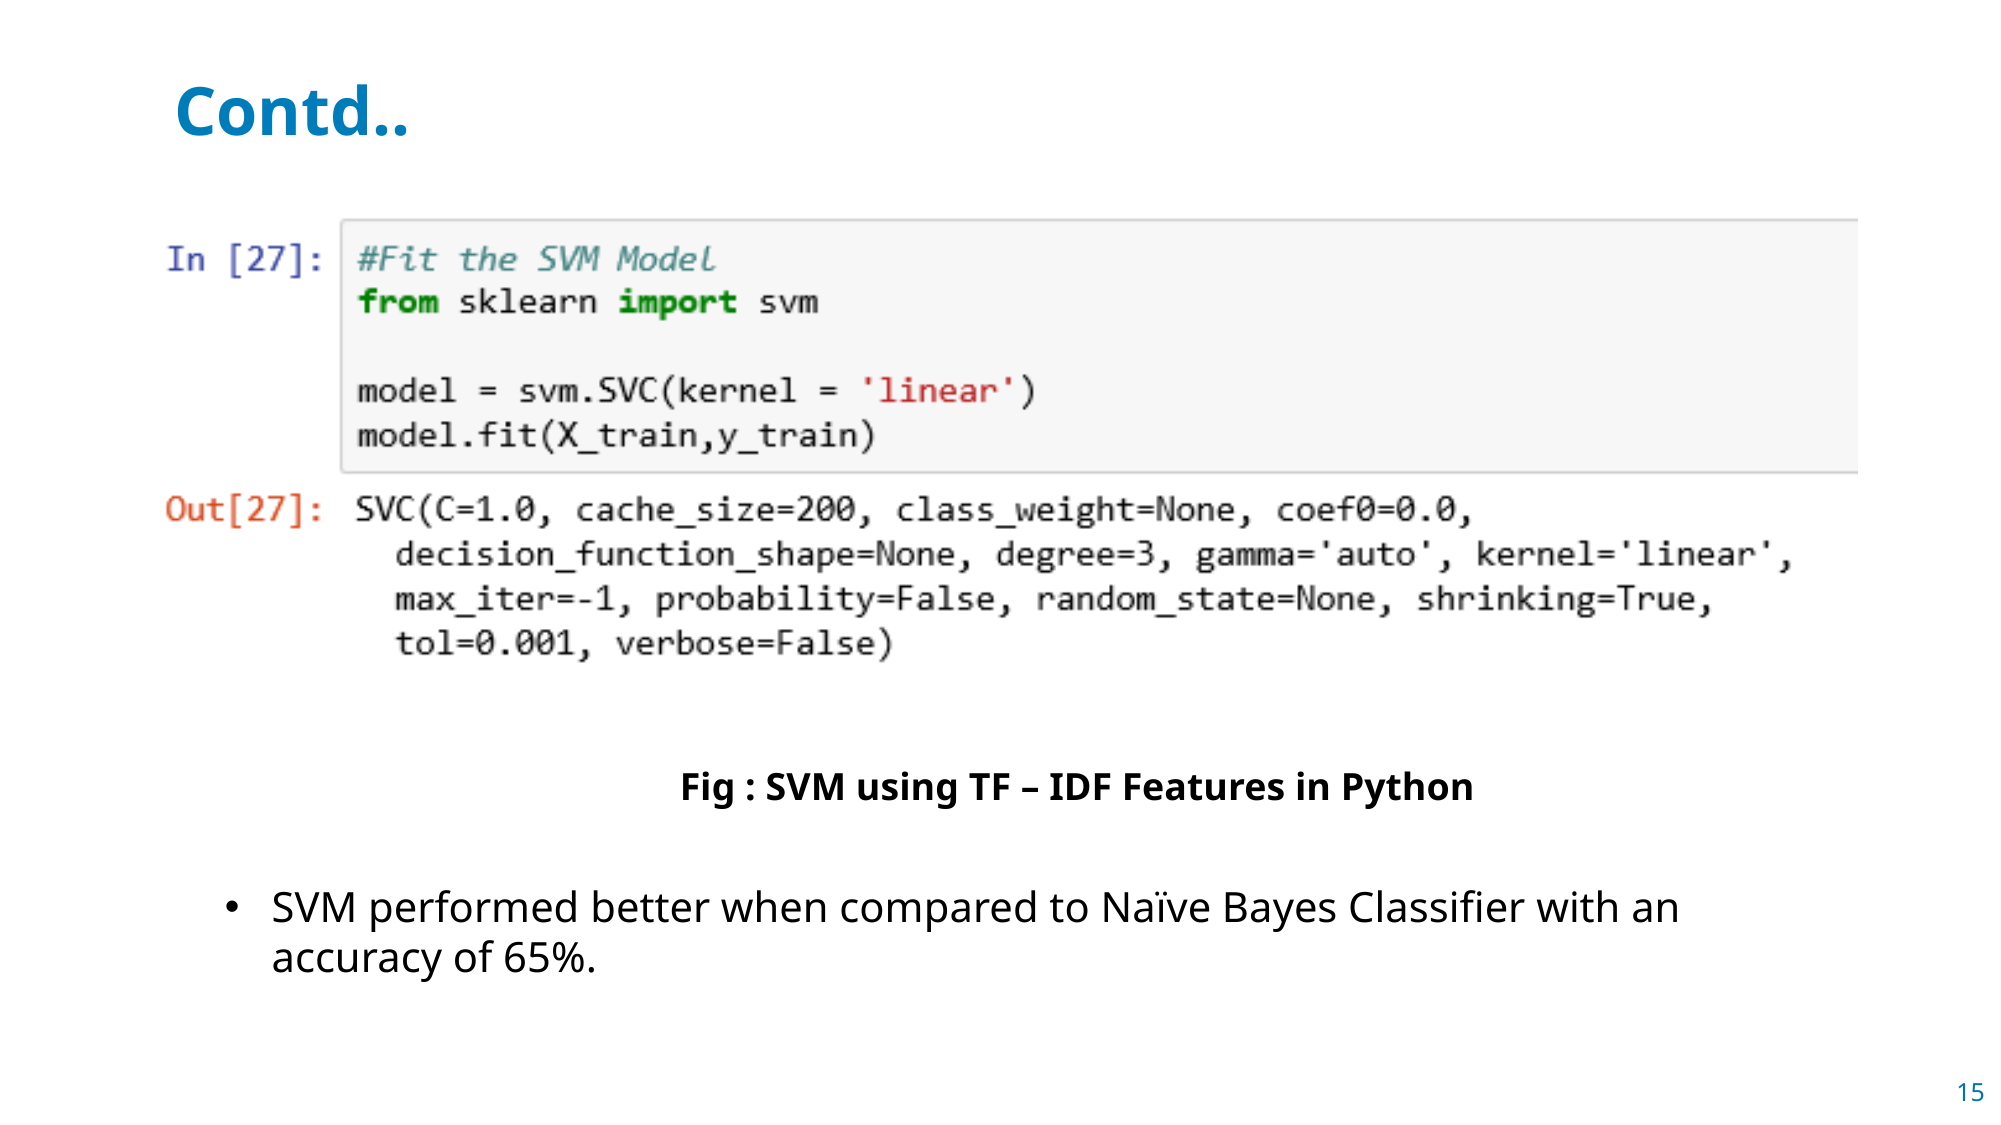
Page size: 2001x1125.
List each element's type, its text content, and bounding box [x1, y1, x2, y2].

list Contd.. [0, 70, 793, 159]
picture [155, 212, 1858, 680]
text_box Fig : SVM using TF – IDF Features in Python [210, 755, 1946, 815]
slide_number 15 [1914, 1063, 2000, 1124]
text_box SVM performed better when compared to Naïve Bayes Classifier with an accuracy of 65%. [210, 873, 1824, 989]
